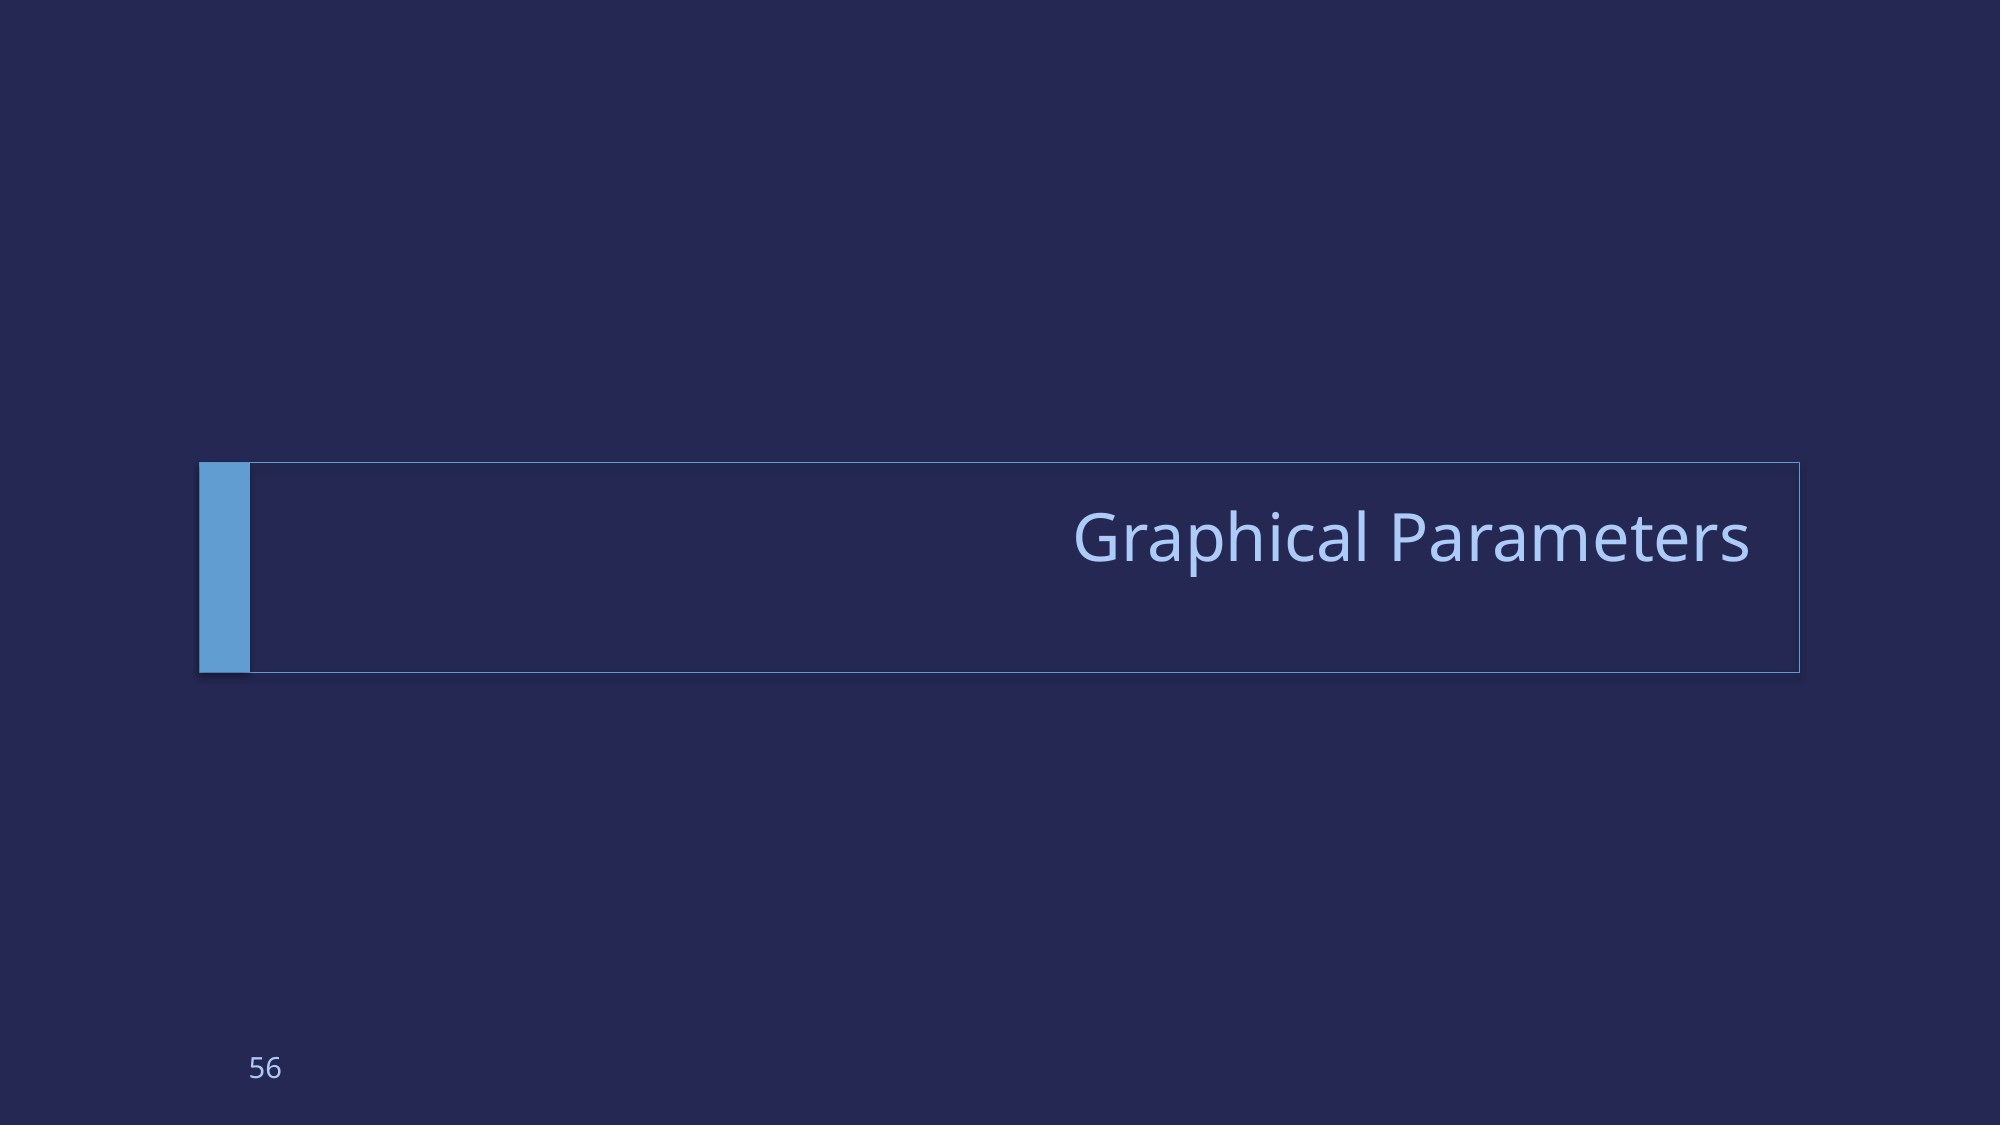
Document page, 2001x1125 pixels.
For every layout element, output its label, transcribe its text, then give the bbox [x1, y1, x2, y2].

title Graphical Parameters [266, 487, 1767, 663]
slide_number 56 [233, 1042, 567, 1103]
